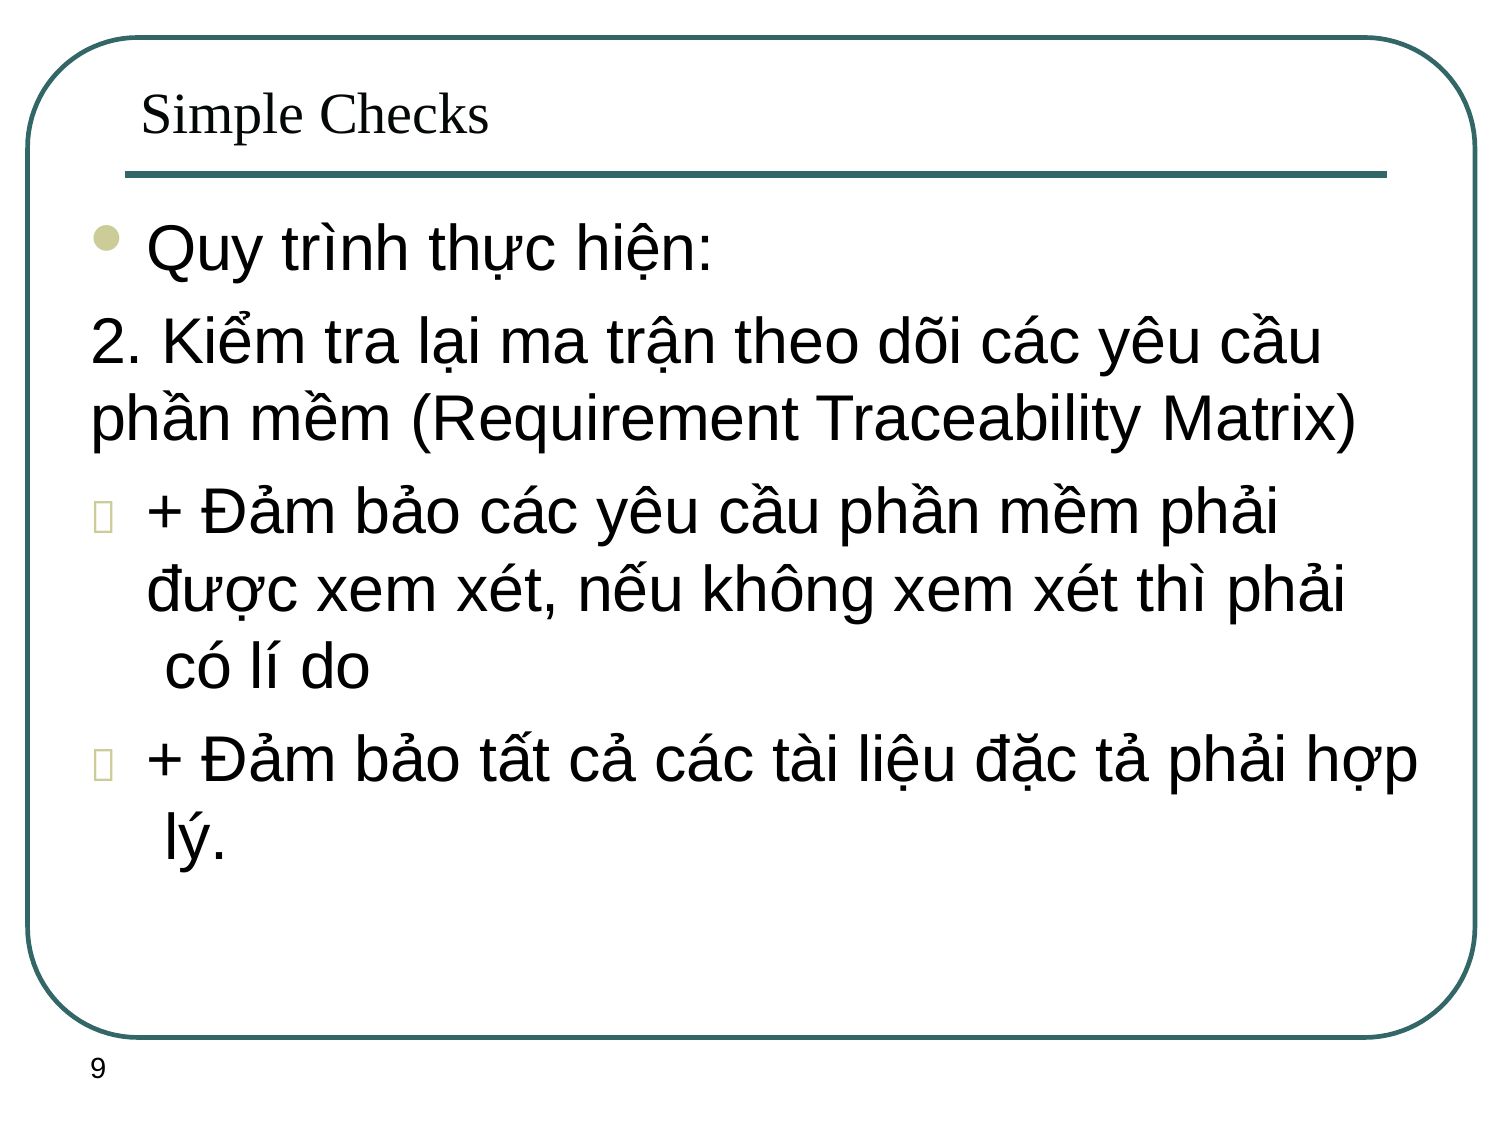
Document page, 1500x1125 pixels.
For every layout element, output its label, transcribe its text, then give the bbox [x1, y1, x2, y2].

title Simple Checks [137, 73, 494, 188]
text_box Quy trình thực hiện: 2. Kiểm tra lại ma trận theo dõi các yêu cầu phần mềm (Requirement Traceability Matrix)  + Đảm bảo các yêu cầu phần mềm phải được xem xét, nếu không xem xét thì phải có lí do  + Đảm bảo tất cả các tài liệu đặc tả phải hợp lý. [87, 188, 1432, 873]
slide_number 9 [83, 1050, 129, 1125]
